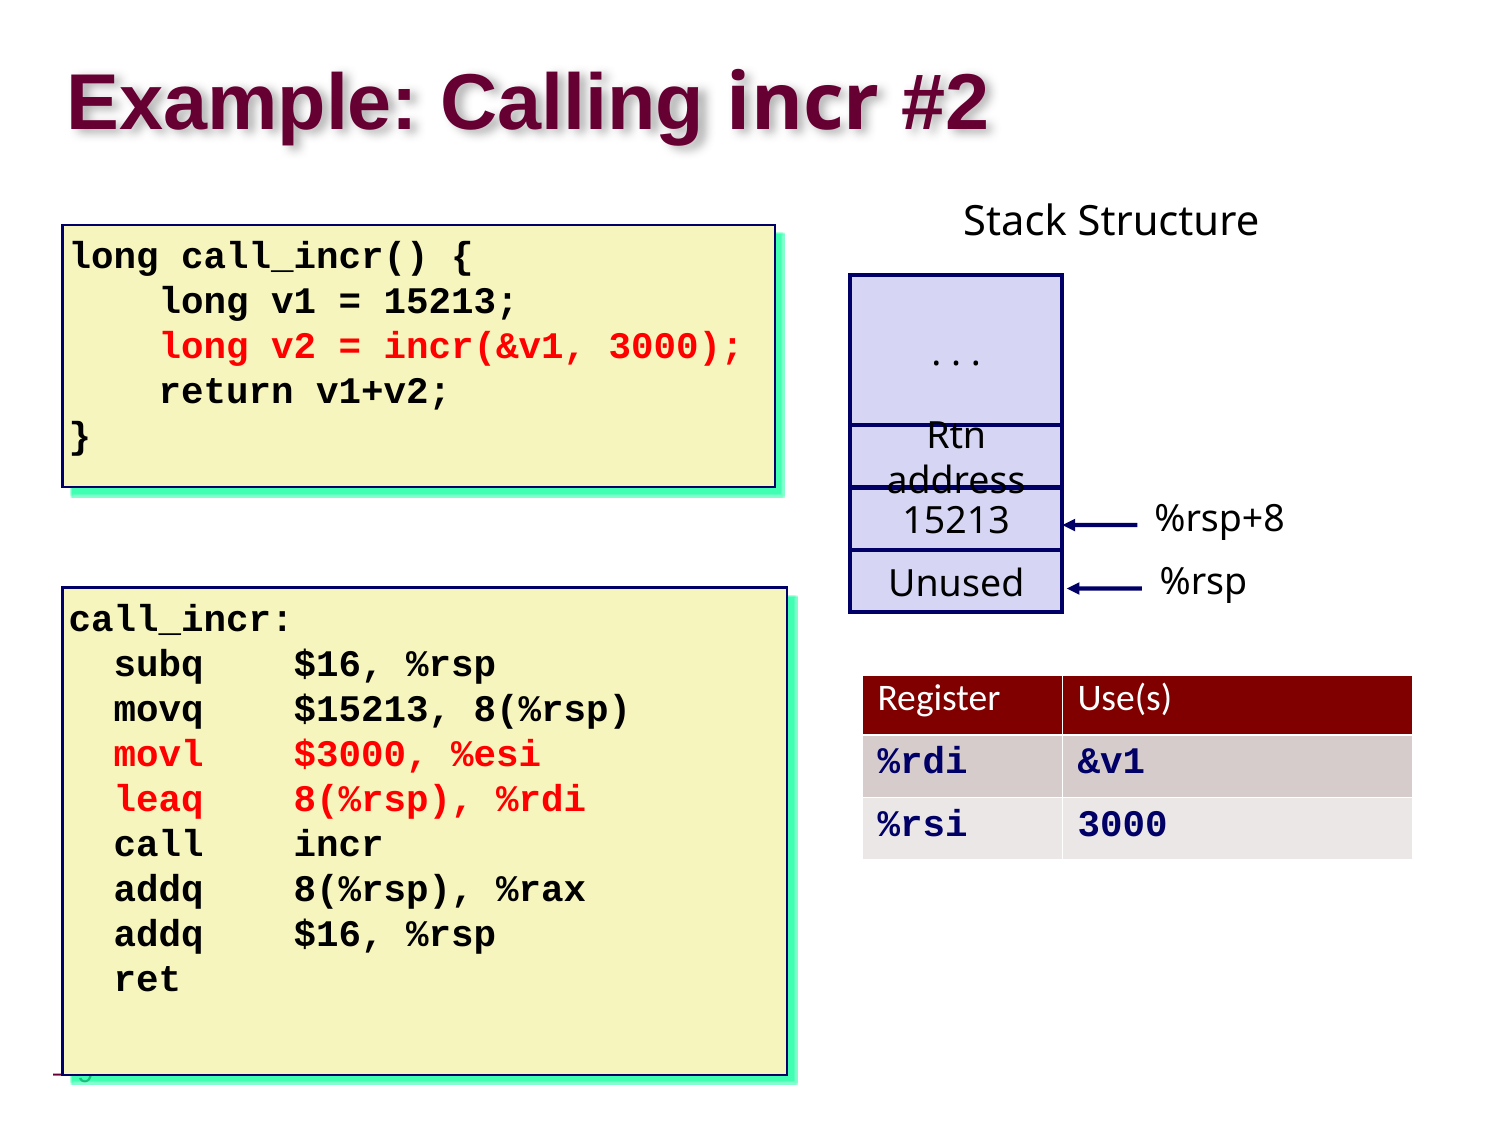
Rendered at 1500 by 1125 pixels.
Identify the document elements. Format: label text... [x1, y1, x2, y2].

text_box . . . [849, 274, 1063, 424]
table_cell %rdi [863, 736, 1062, 797]
text_box Rtn address [849, 424, 1063, 488]
text_box Stack Structure [956, 187, 1266, 250]
table_cell &v1 [1063, 736, 1412, 797]
text_box 15213 [849, 488, 1063, 549]
text_box [1062, 518, 1138, 532]
text_box call_incr: subq $16, %rsp movq $15213, 8(%rsp) movl $3000, %esi leaq 8(%rsp), %rdi call incr addq 8(%rsp), %rax addq $16, %rsp ret [62, 587, 788, 1075]
title Example: Calling incr #2 [66, 40, 1497, 169]
table_header Use(s) [1063, 676, 1412, 734]
text_box %rsp+8 [1148, 487, 1292, 545]
table_header Register [863, 676, 1062, 734]
text_box %rsp [1153, 550, 1254, 609]
table_cell 3000 [1063, 798, 1412, 859]
table_cell %rsi [863, 798, 1062, 859]
text_box long call_incr() { long v1 = 15213; long v2 = incr(&v1, 3000); return v1+v2; } [62, 224, 775, 488]
text_box Unused [849, 549, 1063, 613]
text_box [1066, 582, 1142, 595]
